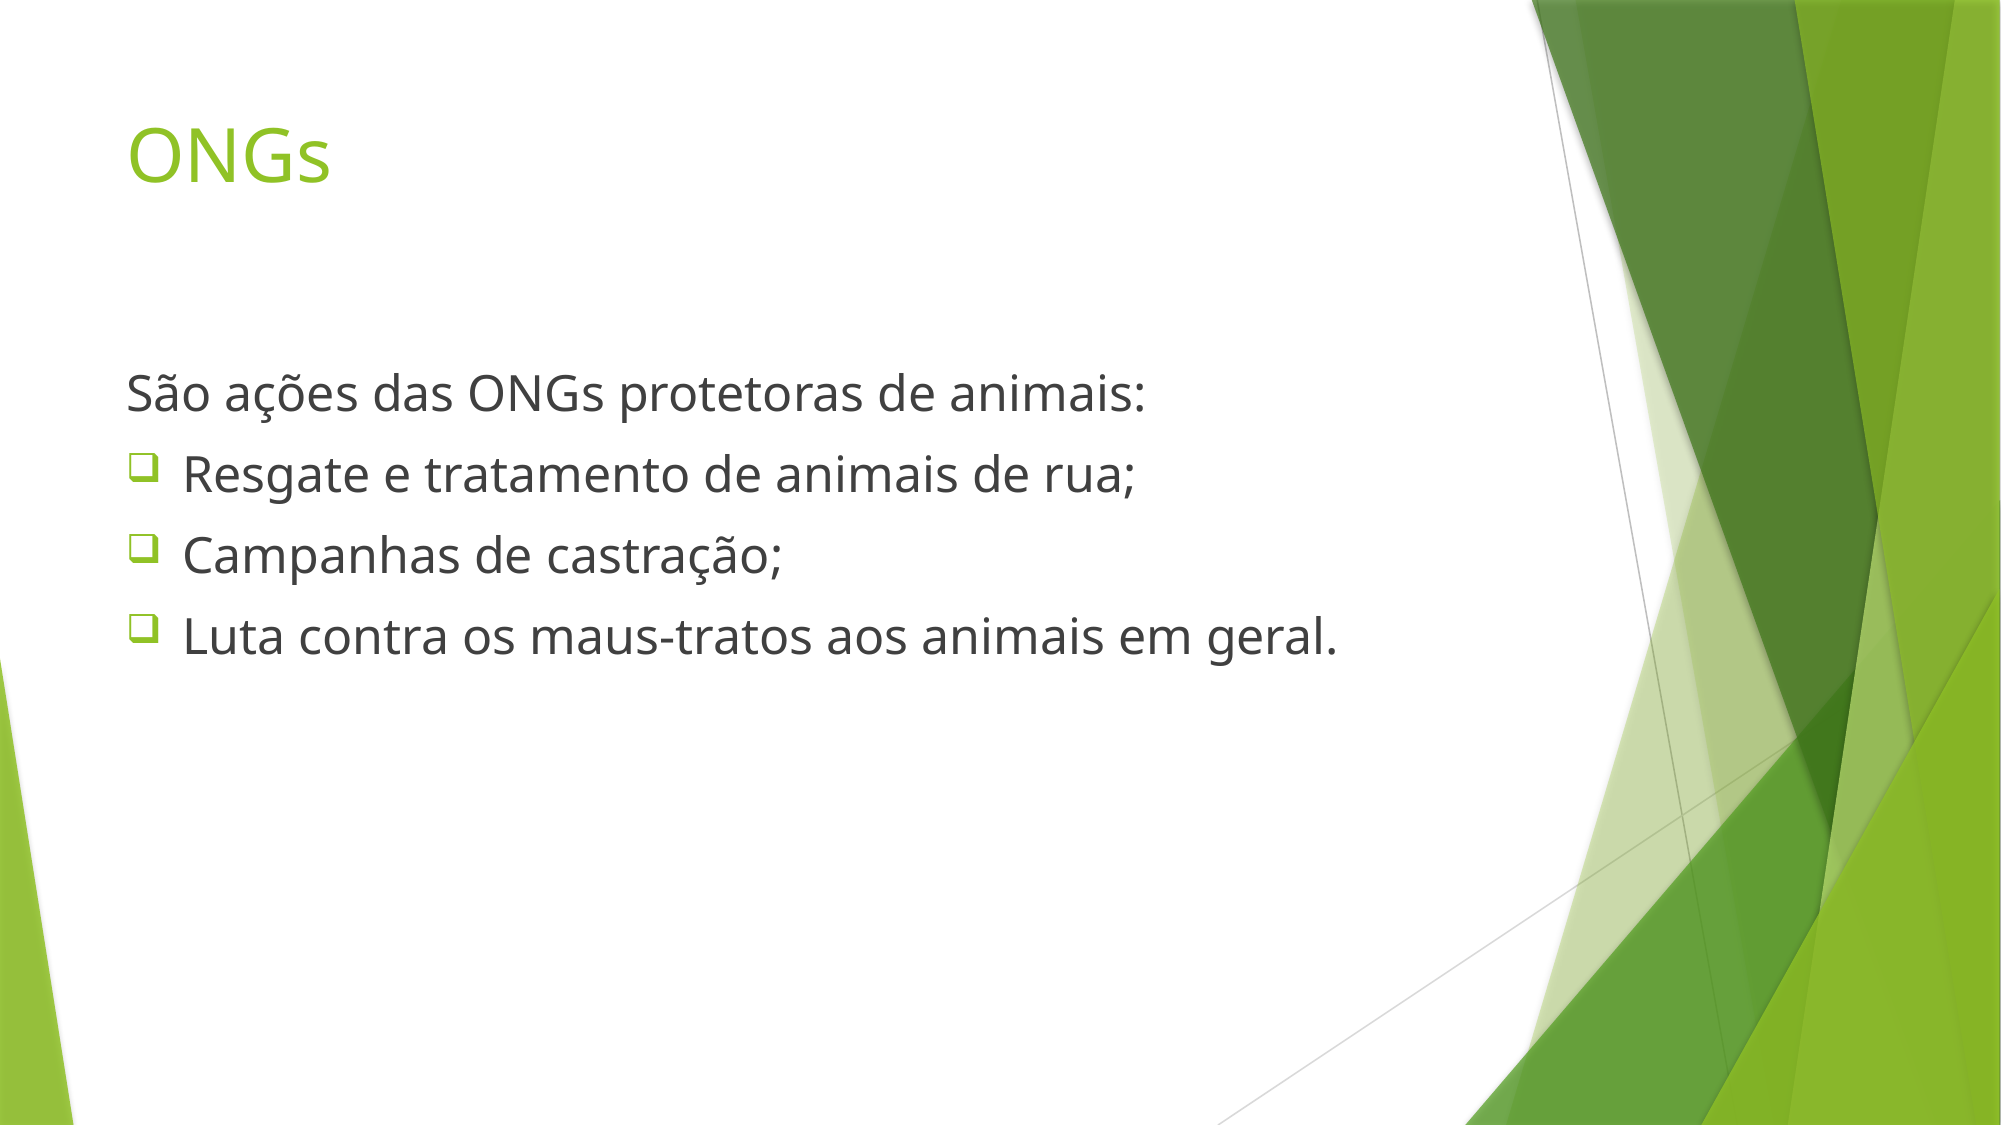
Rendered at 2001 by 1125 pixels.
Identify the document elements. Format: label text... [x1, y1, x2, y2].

list São ações das ONGs protetoras de animais: Resgate e tratamento de animais de rua; Campanhas de castração; Luta contra os maus-tratos aos animais em geral. [111, 354, 1522, 992]
title ONGs [111, 99, 1522, 317]
